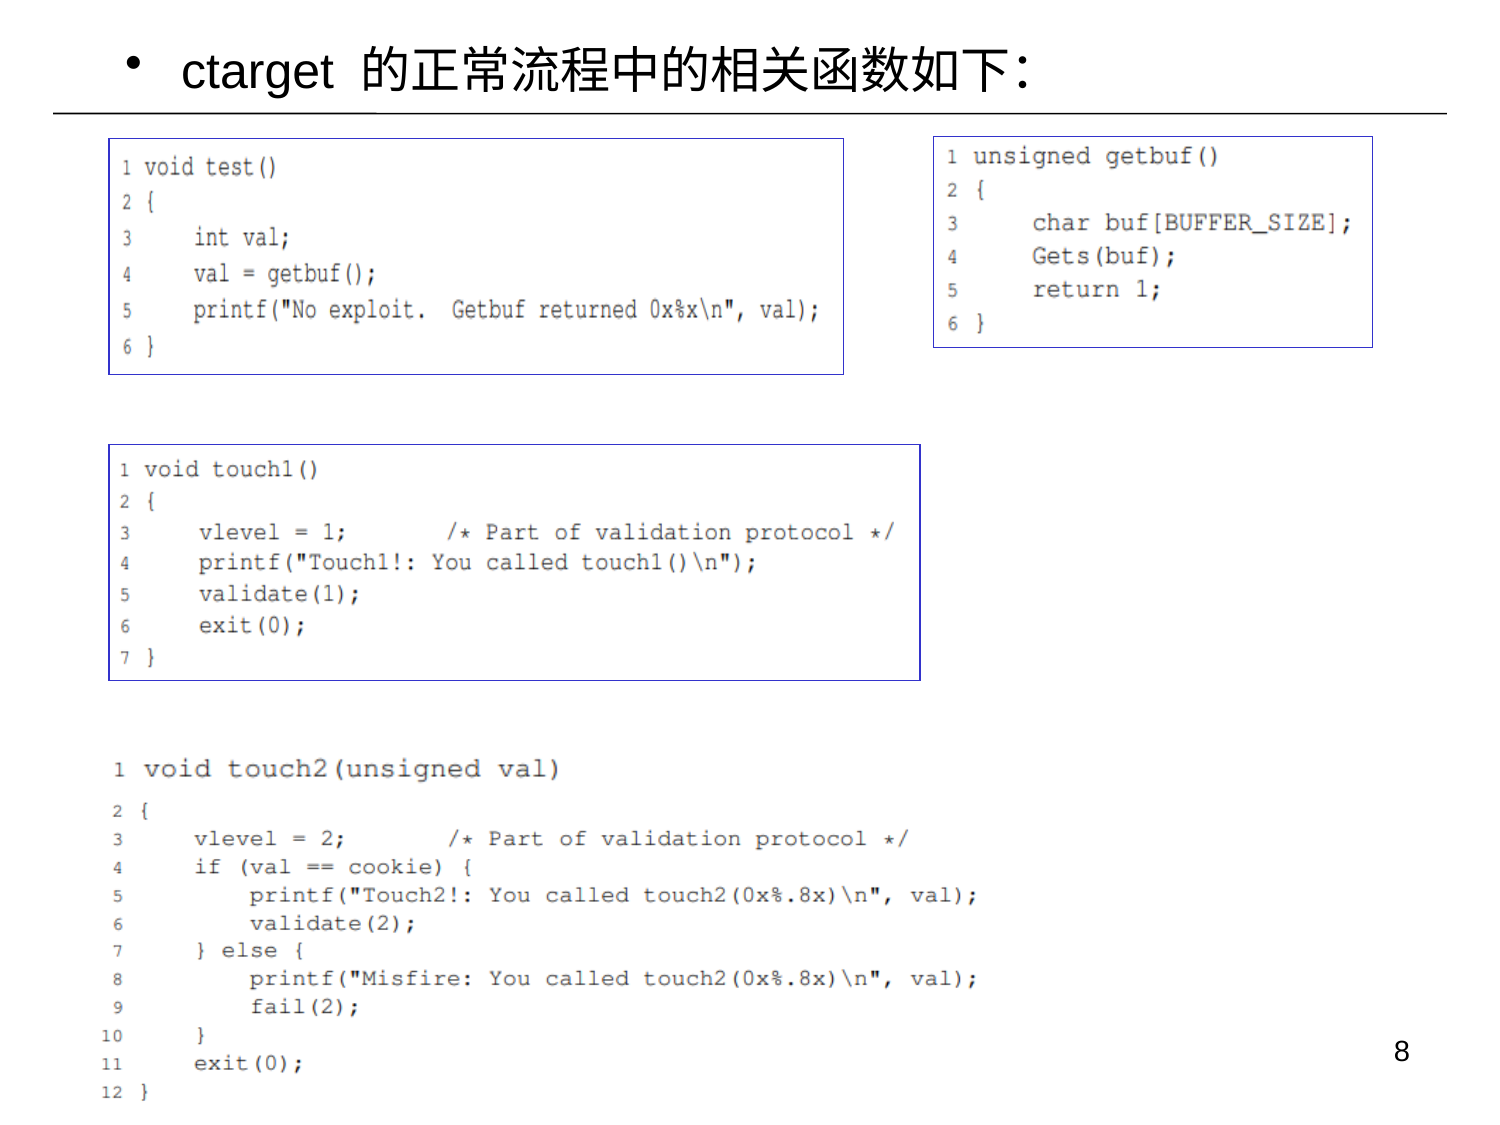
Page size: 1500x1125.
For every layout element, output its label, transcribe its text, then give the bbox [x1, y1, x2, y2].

slide_number 8 [1074, 1024, 1426, 1103]
list ctarget 的正常流程中的相关函数如下： [109, 22, 1360, 93]
picture [933, 137, 1373, 348]
picture [109, 445, 920, 680]
picture [100, 793, 997, 1108]
picture [74, 751, 586, 789]
picture [109, 139, 843, 374]
